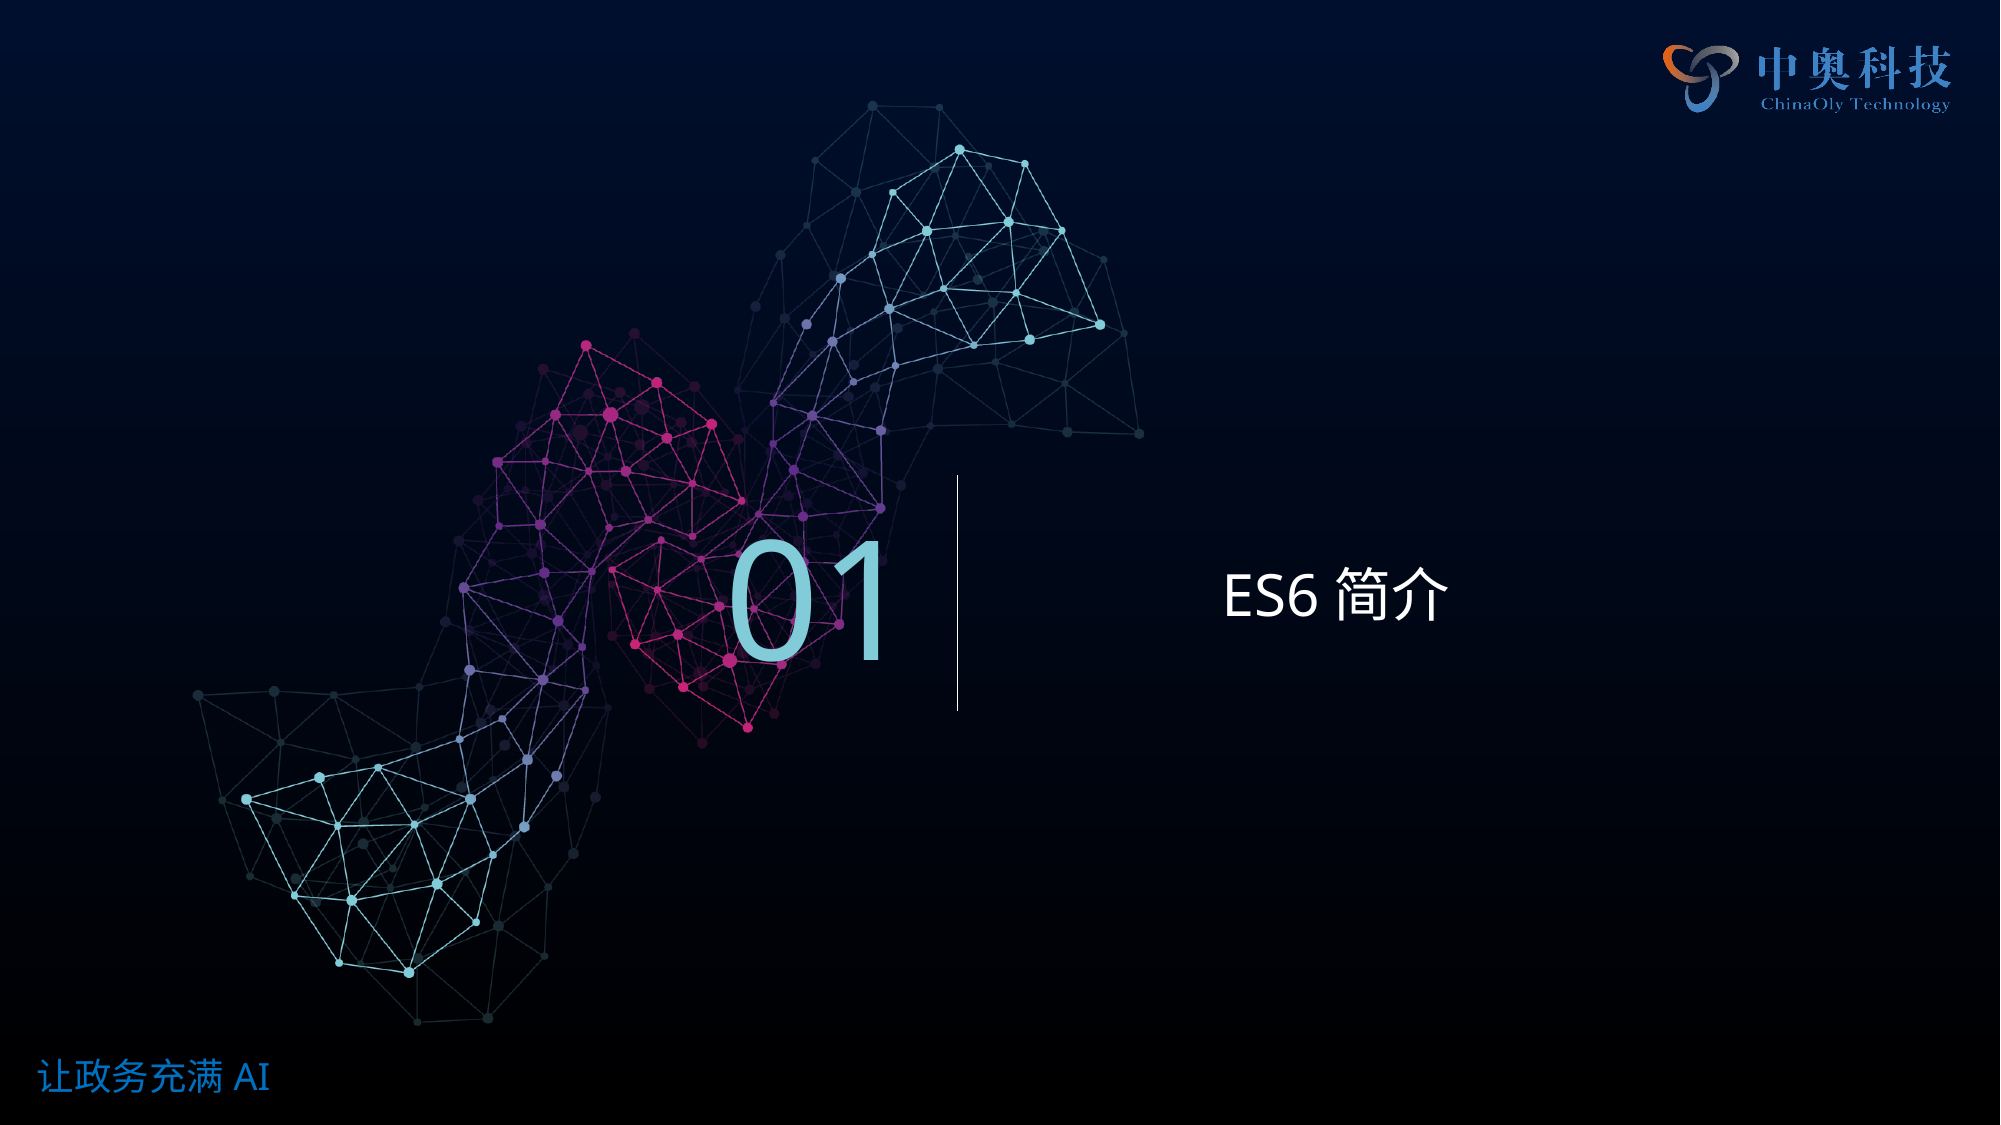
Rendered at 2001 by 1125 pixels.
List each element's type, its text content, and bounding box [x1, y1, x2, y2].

text_box 让政务充满AI [22, 1045, 320, 1106]
picture [192, 100, 1144, 1026]
picture [1663, 39, 1951, 116]
text_box ES6简介 [1144, 550, 1646, 636]
